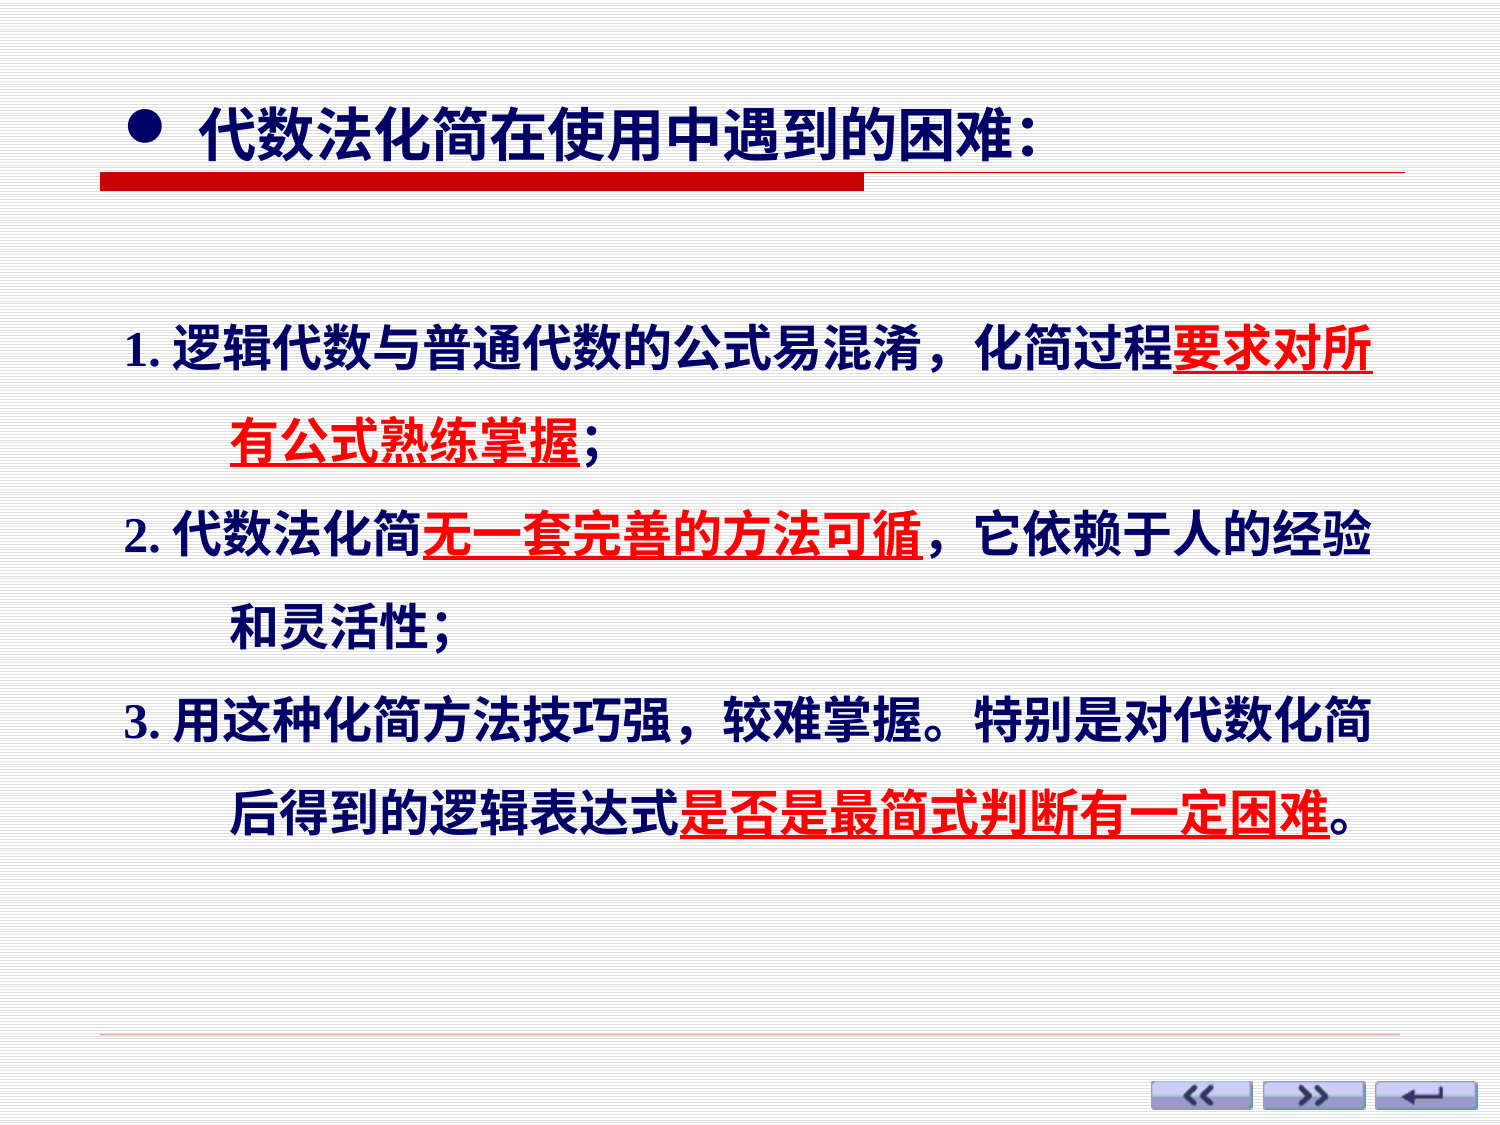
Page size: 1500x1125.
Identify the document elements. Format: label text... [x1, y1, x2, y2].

picture [1151, 1081, 1253, 1110]
picture [1263, 1081, 1366, 1110]
text_box 1.逻辑代数与普通代数的公式易混淆，化简过程要求对所 有公式熟练掌握； 2.代数法化简无一套完善的方法可循，它依赖于人的经验 和灵活性； 3.用这种化简方法技巧强，较难掌握。特别是对代数化简 后得到的逻辑表达式是否是最简式判断有一定困难。 [64, 276, 1409, 849]
text_box 代数法化简在使用中遇到的困难： [108, 66, 1088, 176]
picture [1375, 1081, 1478, 1110]
